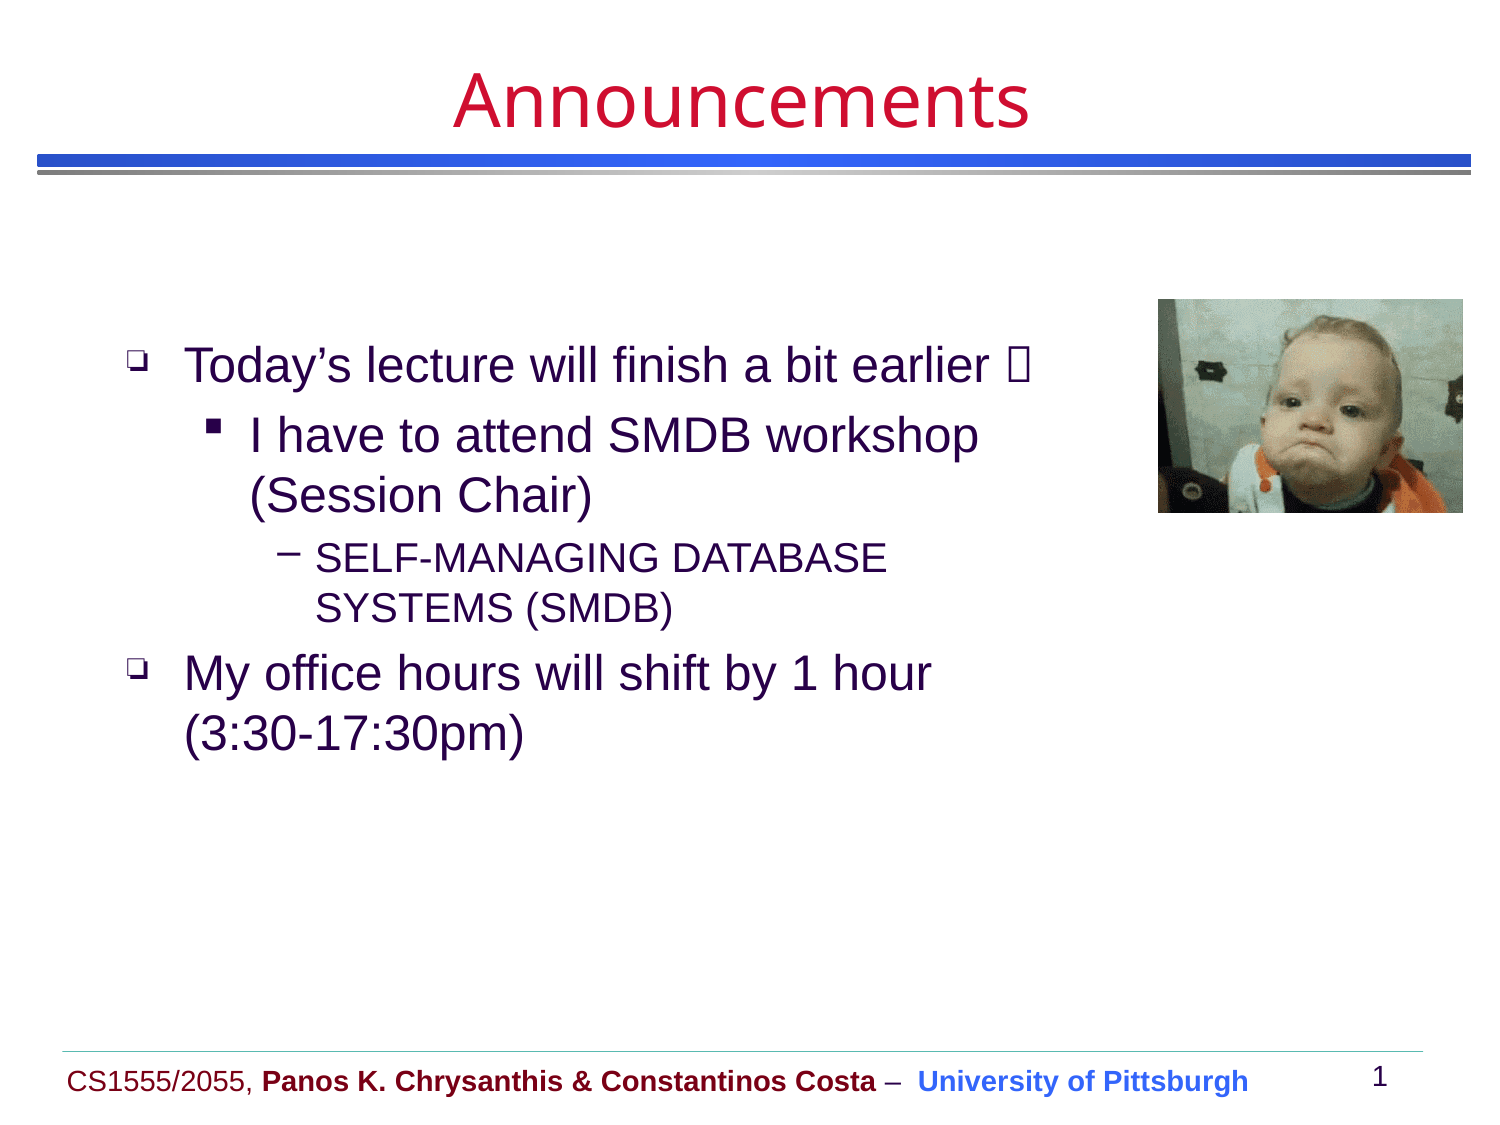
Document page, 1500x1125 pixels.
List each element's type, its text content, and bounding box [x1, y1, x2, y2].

text_box [773, 154, 777, 166]
text_box [407, 154, 412, 166]
text_box [497, 154, 502, 166]
text_box [952, 154, 956, 166]
title Announcements [0, 62, 1486, 150]
text_box [1090, 154, 1094, 166]
list Today’s lecture will finish a bit earlier  I have to attend SMDB workshop (Session Chair) SELF-MANAGING DATABASE SYSTEMS (SMDB) My office hours will shift by 1 hour (3:30-17:30pm) [112, 324, 1088, 1000]
picture [1158, 299, 1463, 513]
